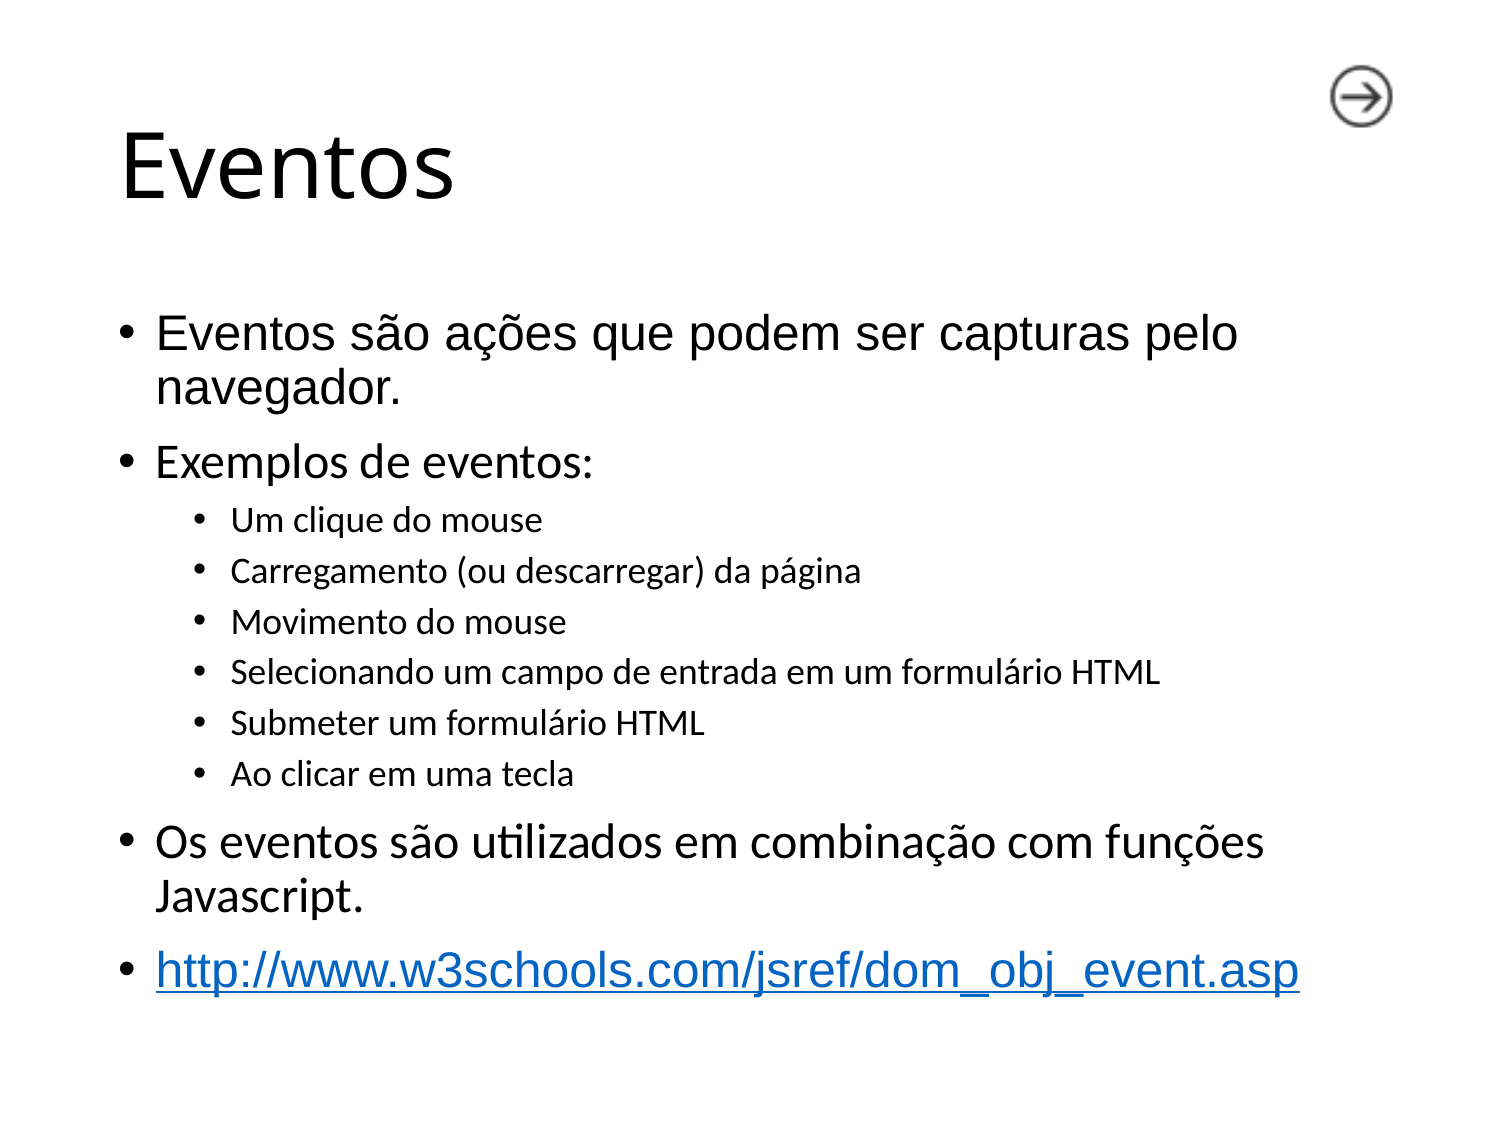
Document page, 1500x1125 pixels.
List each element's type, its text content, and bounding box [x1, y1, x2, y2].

picture [1305, 40, 1419, 154]
title Eventos [103, 59, 1397, 278]
list Eventos são ações que podem ser capturas pelo navegador. Exemplos de eventos: Um clique do mouse Carregamento (ou descarregar) da página Movimento do mouse Selecionando um campo de entrada em um formulário HTML Submeter um formulário HTML Ao clicar em uma tecla Os eventos são utilizados em combinação com funções Javascript. http://www.w3schools.com/jsref/dom_obj_event.asp [103, 299, 1397, 1014]
